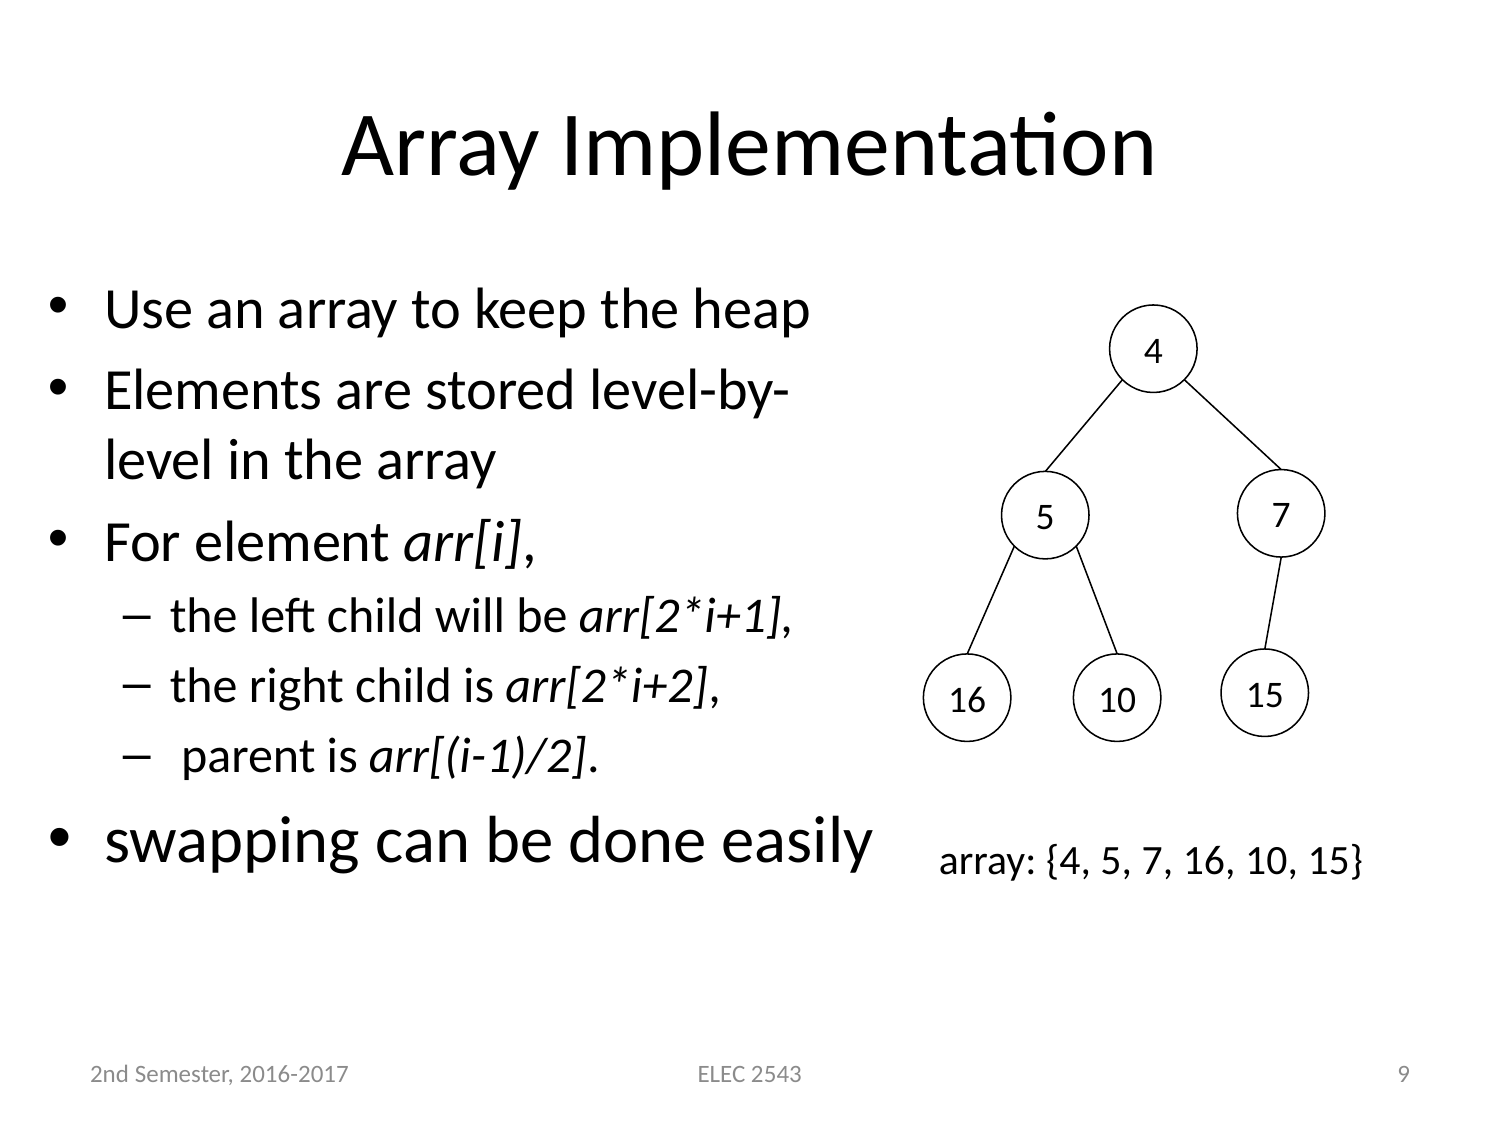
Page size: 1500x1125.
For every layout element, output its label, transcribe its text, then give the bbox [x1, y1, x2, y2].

title Array Implementation [75, 45, 1425, 233]
list Use an array to keep the heap Elements are stored level-by-level in the array For element arr[i], the left child will be arr[2*i+1], the right child is arr[2*i+2], parent is arr[(i-1)/2]. swapping can be done easily [32, 262, 912, 1043]
text_box array: {4, 5, 7, 16, 10, 15} [924, 825, 1379, 890]
slide_number 2nd Semester, 2016-2017 [75, 1042, 425, 1103]
footer ELEC 2543 [512, 1042, 988, 1103]
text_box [923, 304, 1326, 742]
slide_number 9 [1074, 1042, 1425, 1103]
